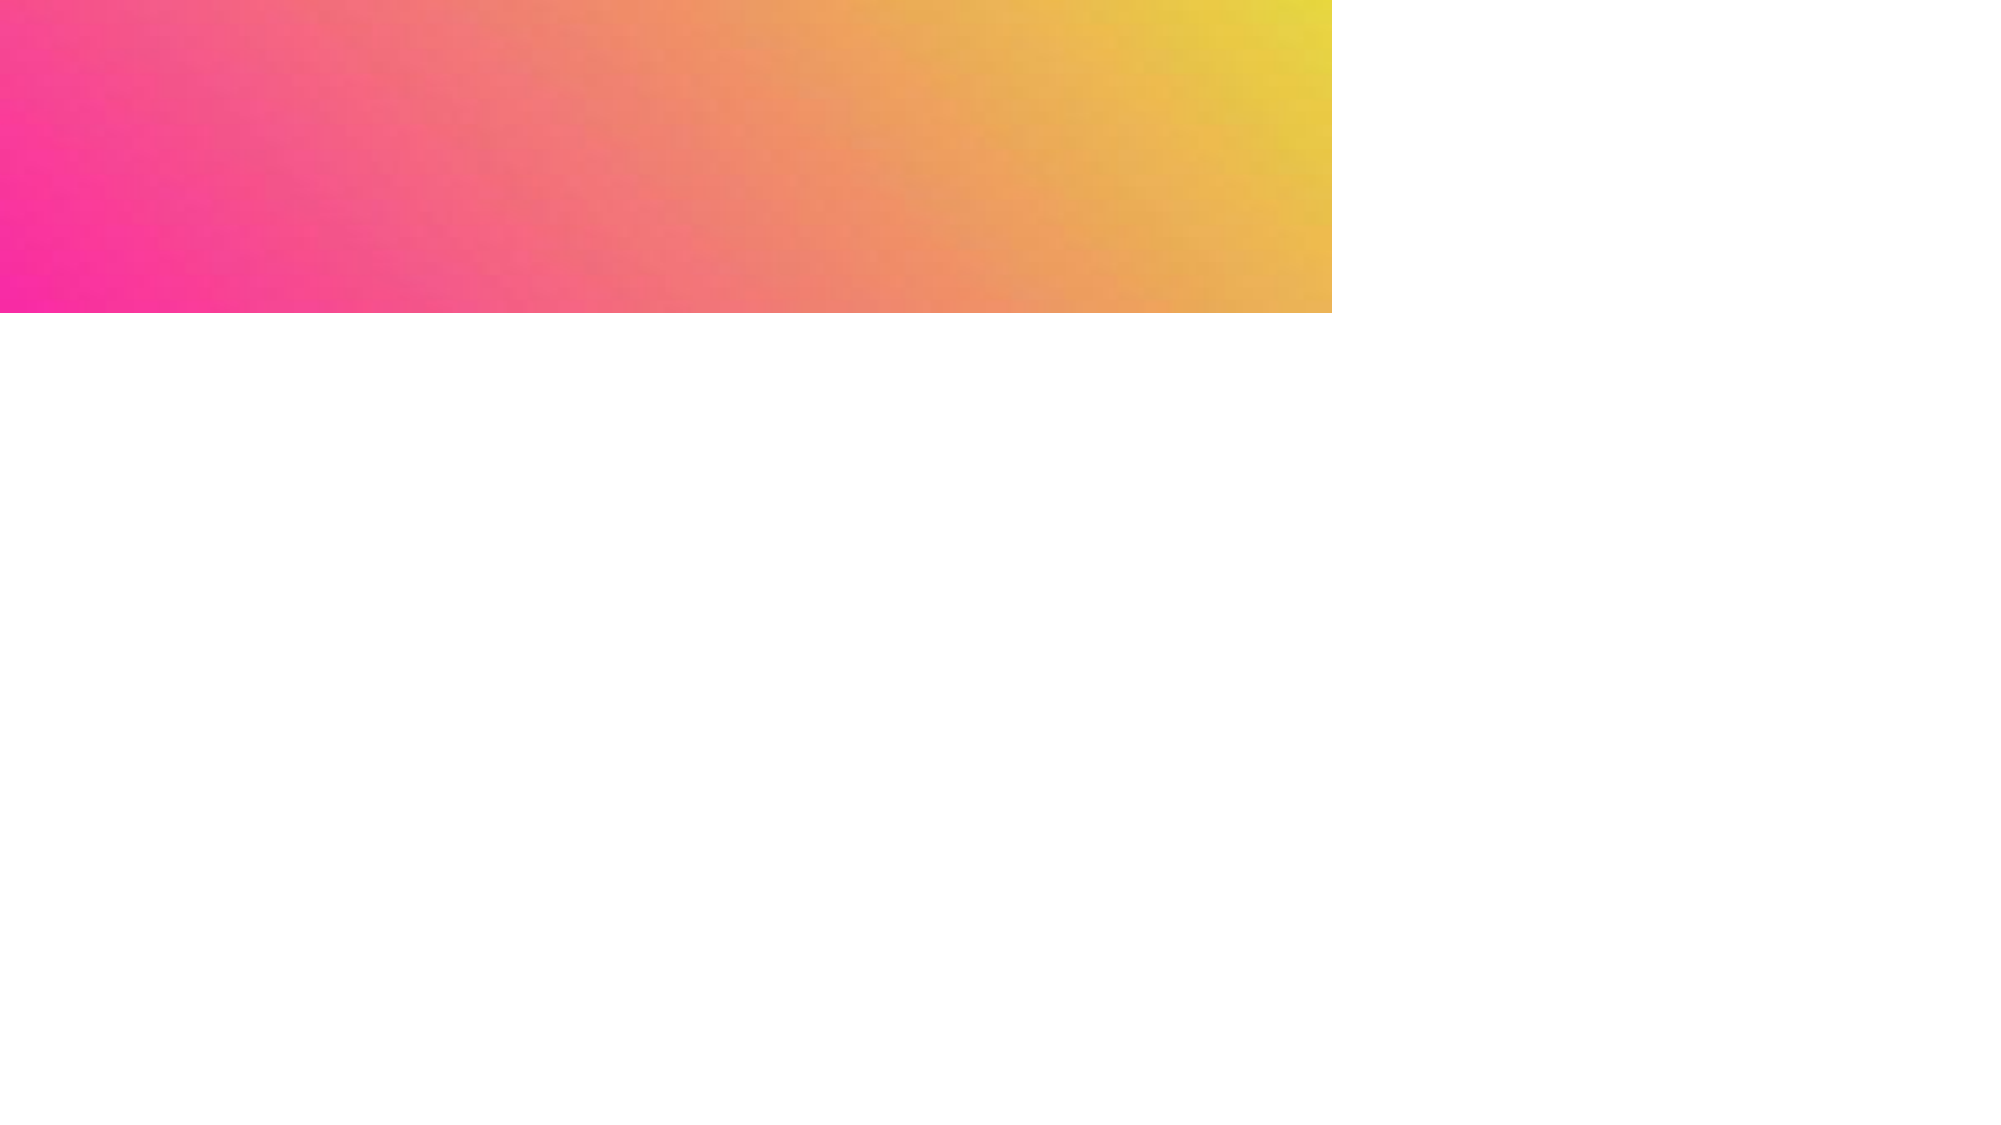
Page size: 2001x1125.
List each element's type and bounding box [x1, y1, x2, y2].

picture [0, 0, 1332, 313]
